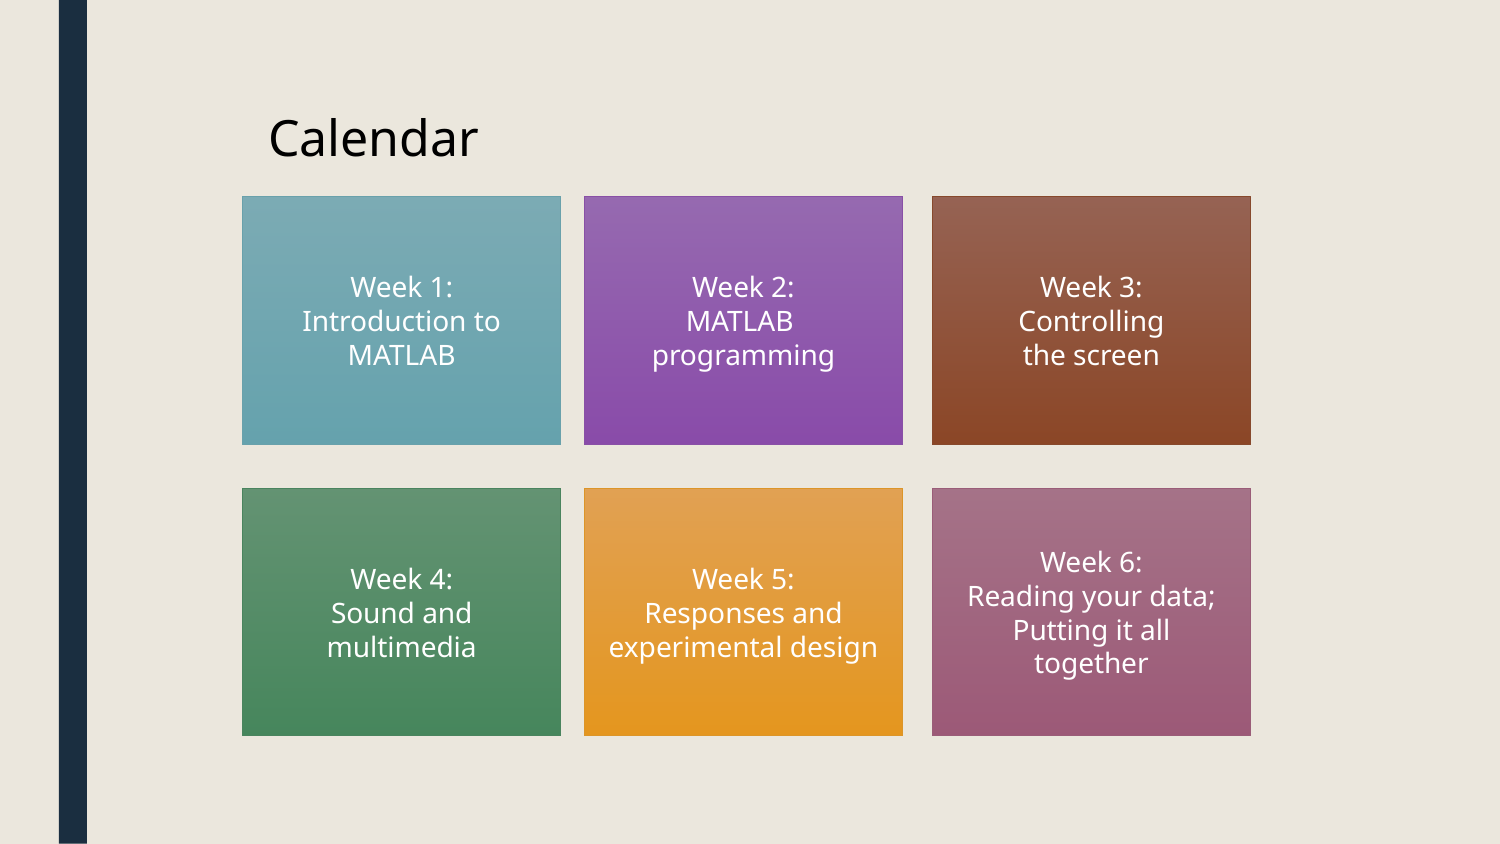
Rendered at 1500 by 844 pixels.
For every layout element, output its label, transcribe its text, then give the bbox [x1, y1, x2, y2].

text_box Week 2: MATLAB programming [584, 196, 903, 445]
text_box Calendar [253, 98, 511, 174]
text_box Week 5: Responses and experimental design [584, 488, 903, 736]
text_box Week 4: Sound and multimedia [242, 488, 561, 736]
text_box Week 6: Reading your data; Putting it all together [932, 488, 1251, 736]
text_box Week 3: Controlling the screen [932, 196, 1251, 445]
text_box Week 1: Introduction to MATLAB [242, 196, 561, 445]
